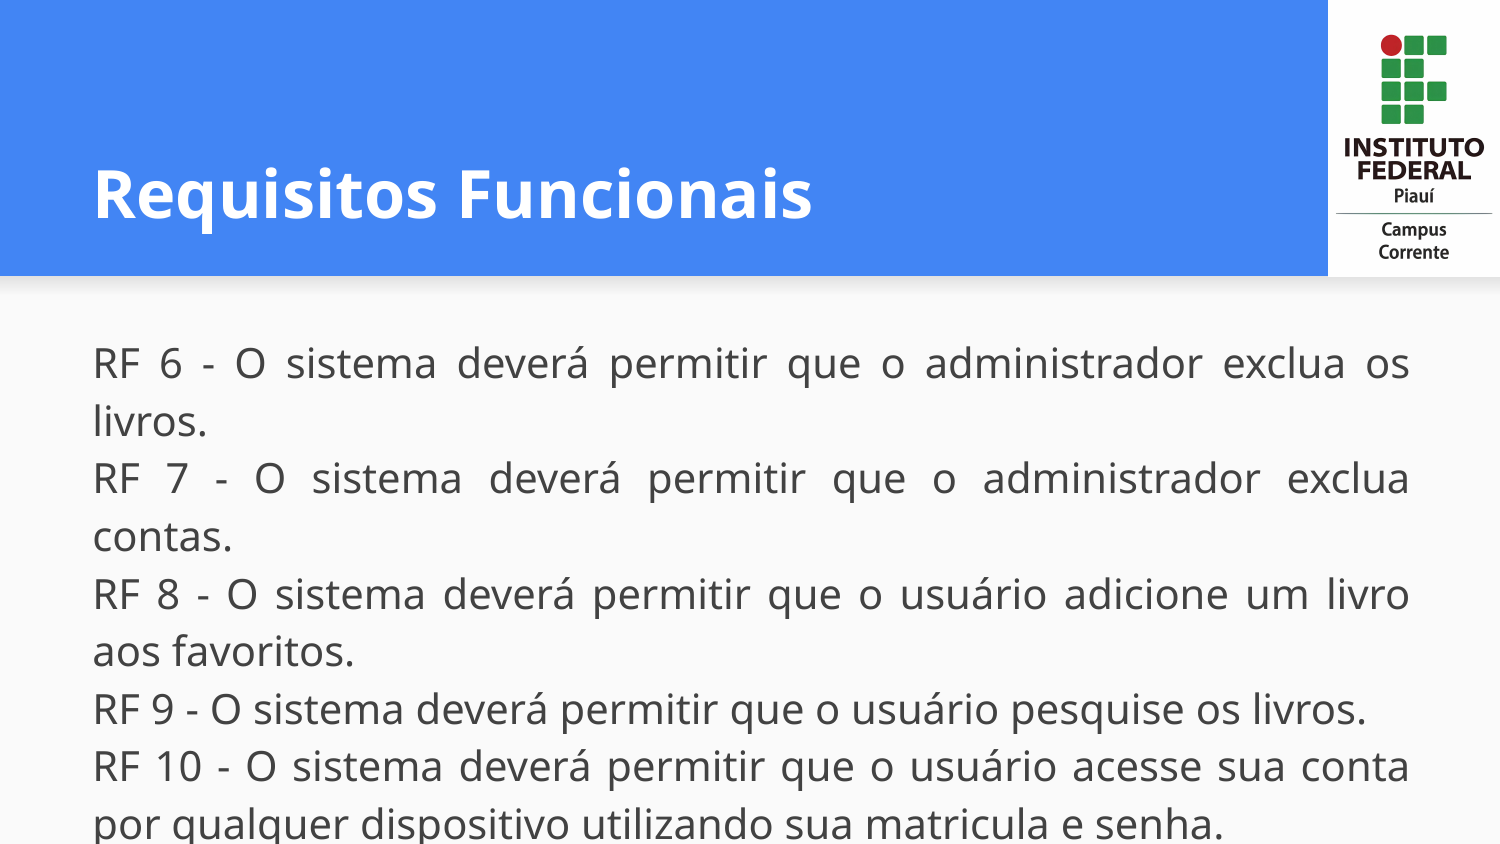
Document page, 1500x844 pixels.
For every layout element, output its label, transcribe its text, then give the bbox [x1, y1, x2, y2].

picture [1327, 0, 1500, 277]
list RF 6 - O sistema deverá permitir que o administrador exclua os livros. RF 7 - O sistema deverá permitir que o administrador exclua contas. RF 8 - O sistema deverá permitir que o usuário adicione um livro aos favoritos. RF 9 - O sistema deverá permitir que o usuário pesquise os livros. RF 10 - O sistema deverá permitir que o usuário acesse sua conta por qualquer dispositivo utilizando sua matricula e senha. [77, 314, 1427, 760]
title Requisitos Funcionais [77, 121, 1322, 248]
